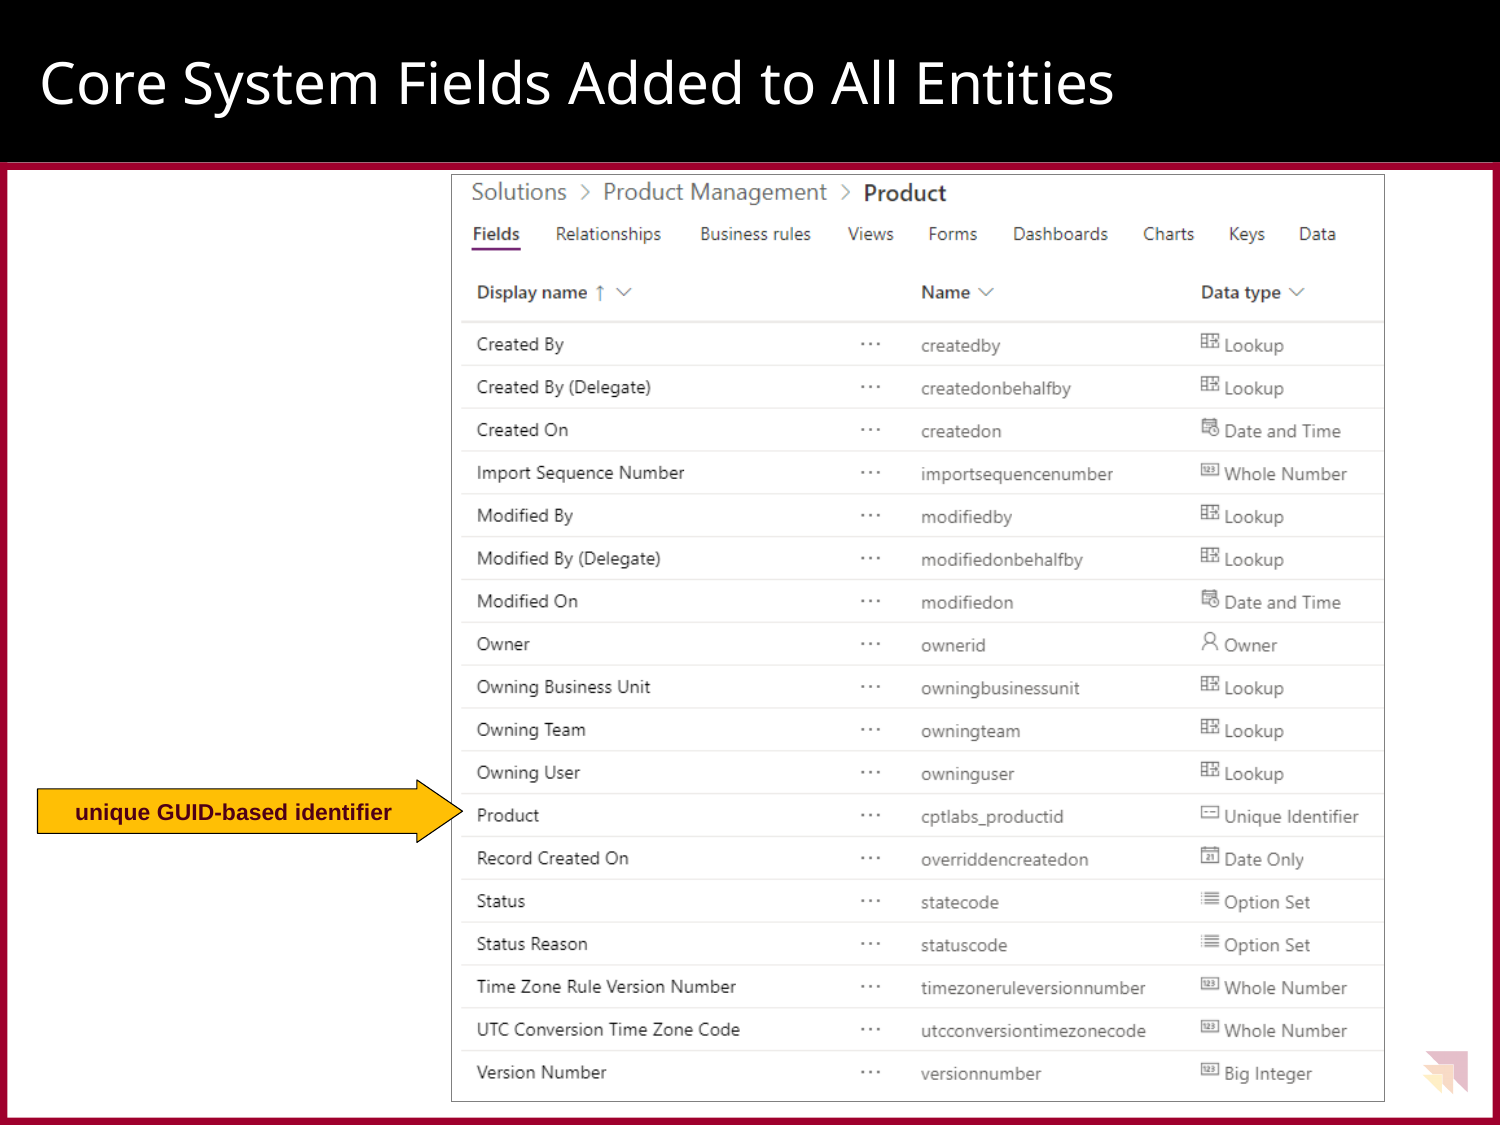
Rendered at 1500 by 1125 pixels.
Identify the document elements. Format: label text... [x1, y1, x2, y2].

title Core System Fields Added to All Entities [24, 12, 1438, 150]
text_box unique GUID-based identifier [35, 778, 440, 845]
picture [450, 174, 1386, 1102]
